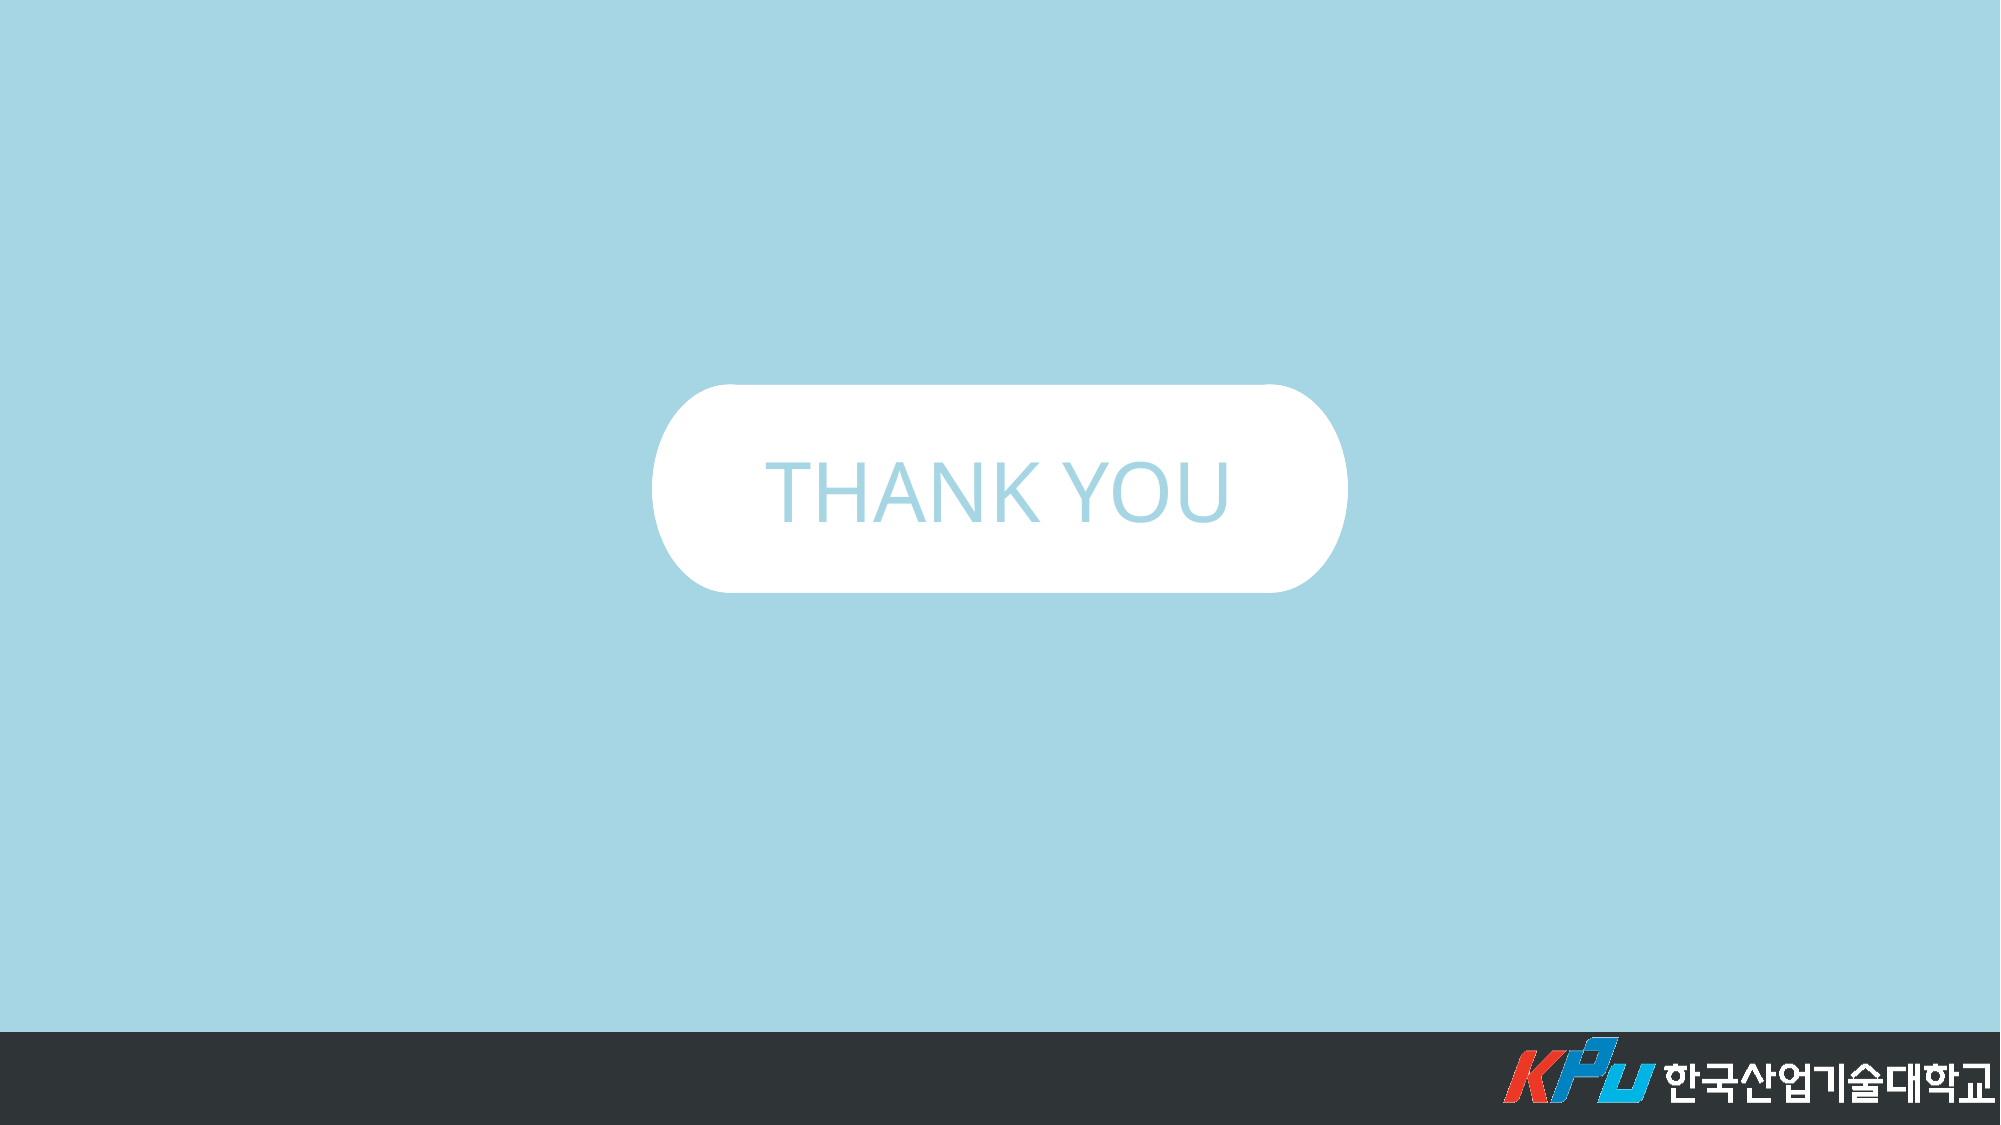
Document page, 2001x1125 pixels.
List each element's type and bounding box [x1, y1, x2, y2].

text_box [652, 384, 1348, 593]
picture [1497, 1033, 2000, 1108]
text_box [0, 1032, 2000, 1125]
